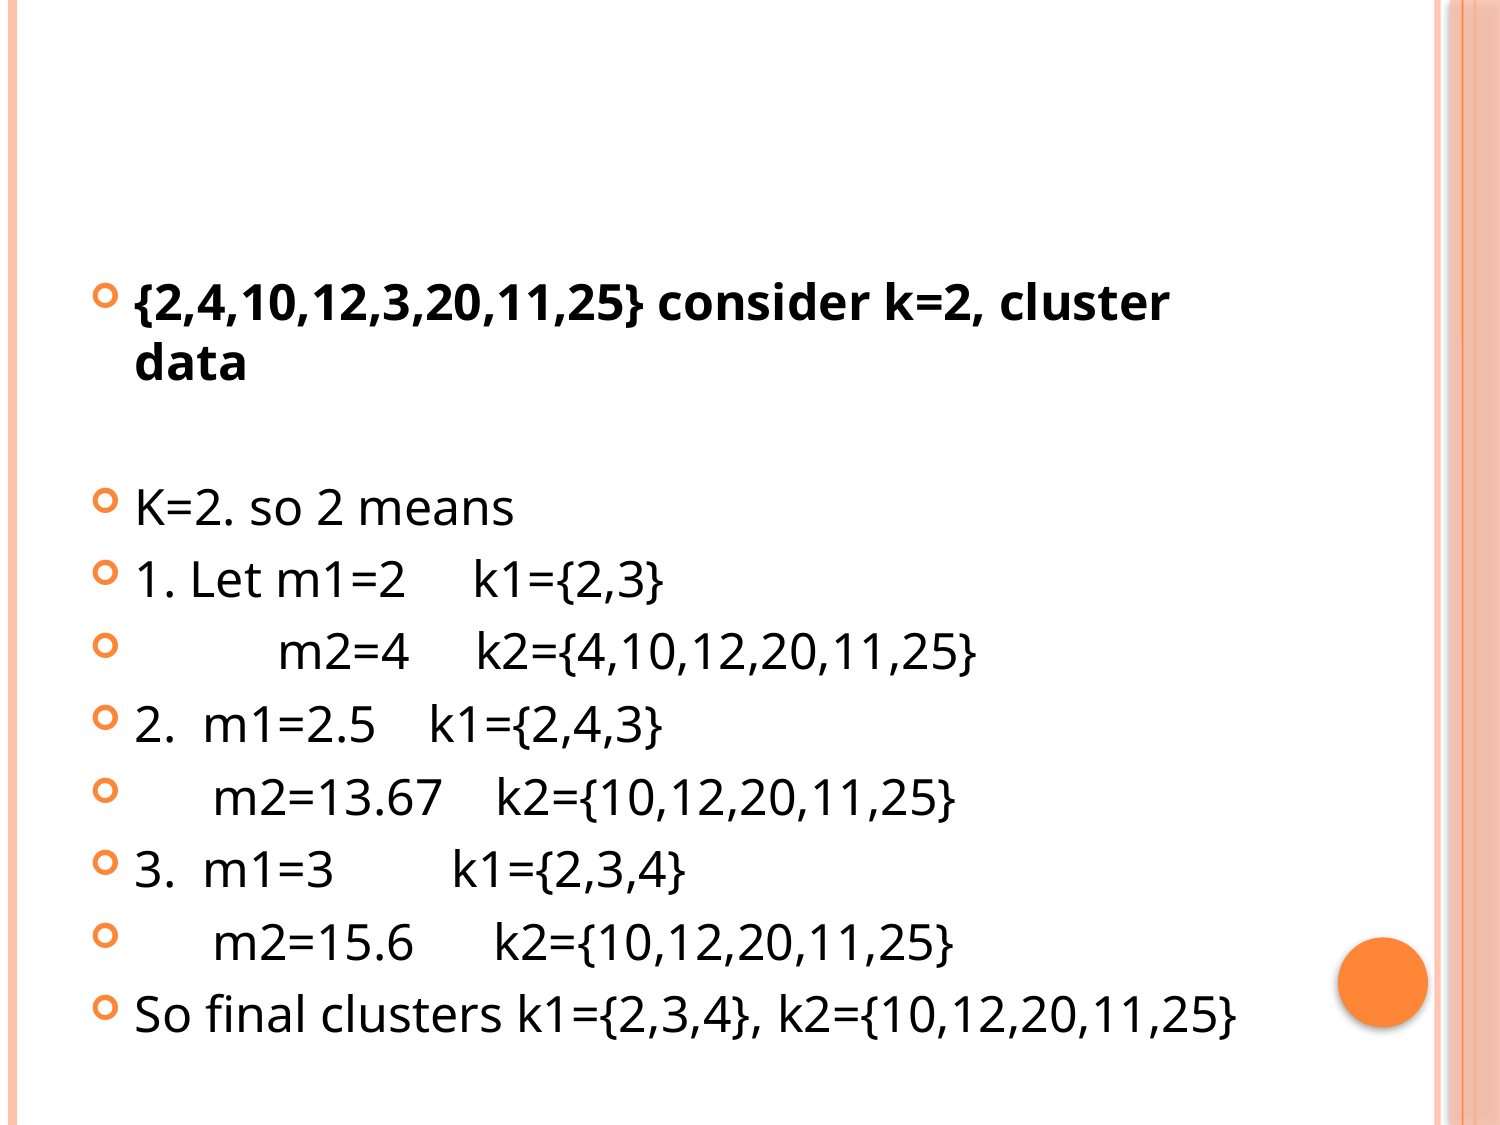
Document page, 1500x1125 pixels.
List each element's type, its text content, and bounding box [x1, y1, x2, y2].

list {2,4,10,12,3,20,11,25} consider k=2, cluster data K=2. so 2 means 1. Let m1=2 k1={2,3} m2=4 k2={4,10,12,20,11,25} 2. m1=2.5 k1={2,4,3} m2=13.67 k2={10,12,20,11,25} 3. m1=3 k1={2,3,4} m2=15.6 k2={10,12,20,11,25} So final clusters k1={2,3,4}, k2={10,12,20,11,25} [75, 262, 1300, 1062]
